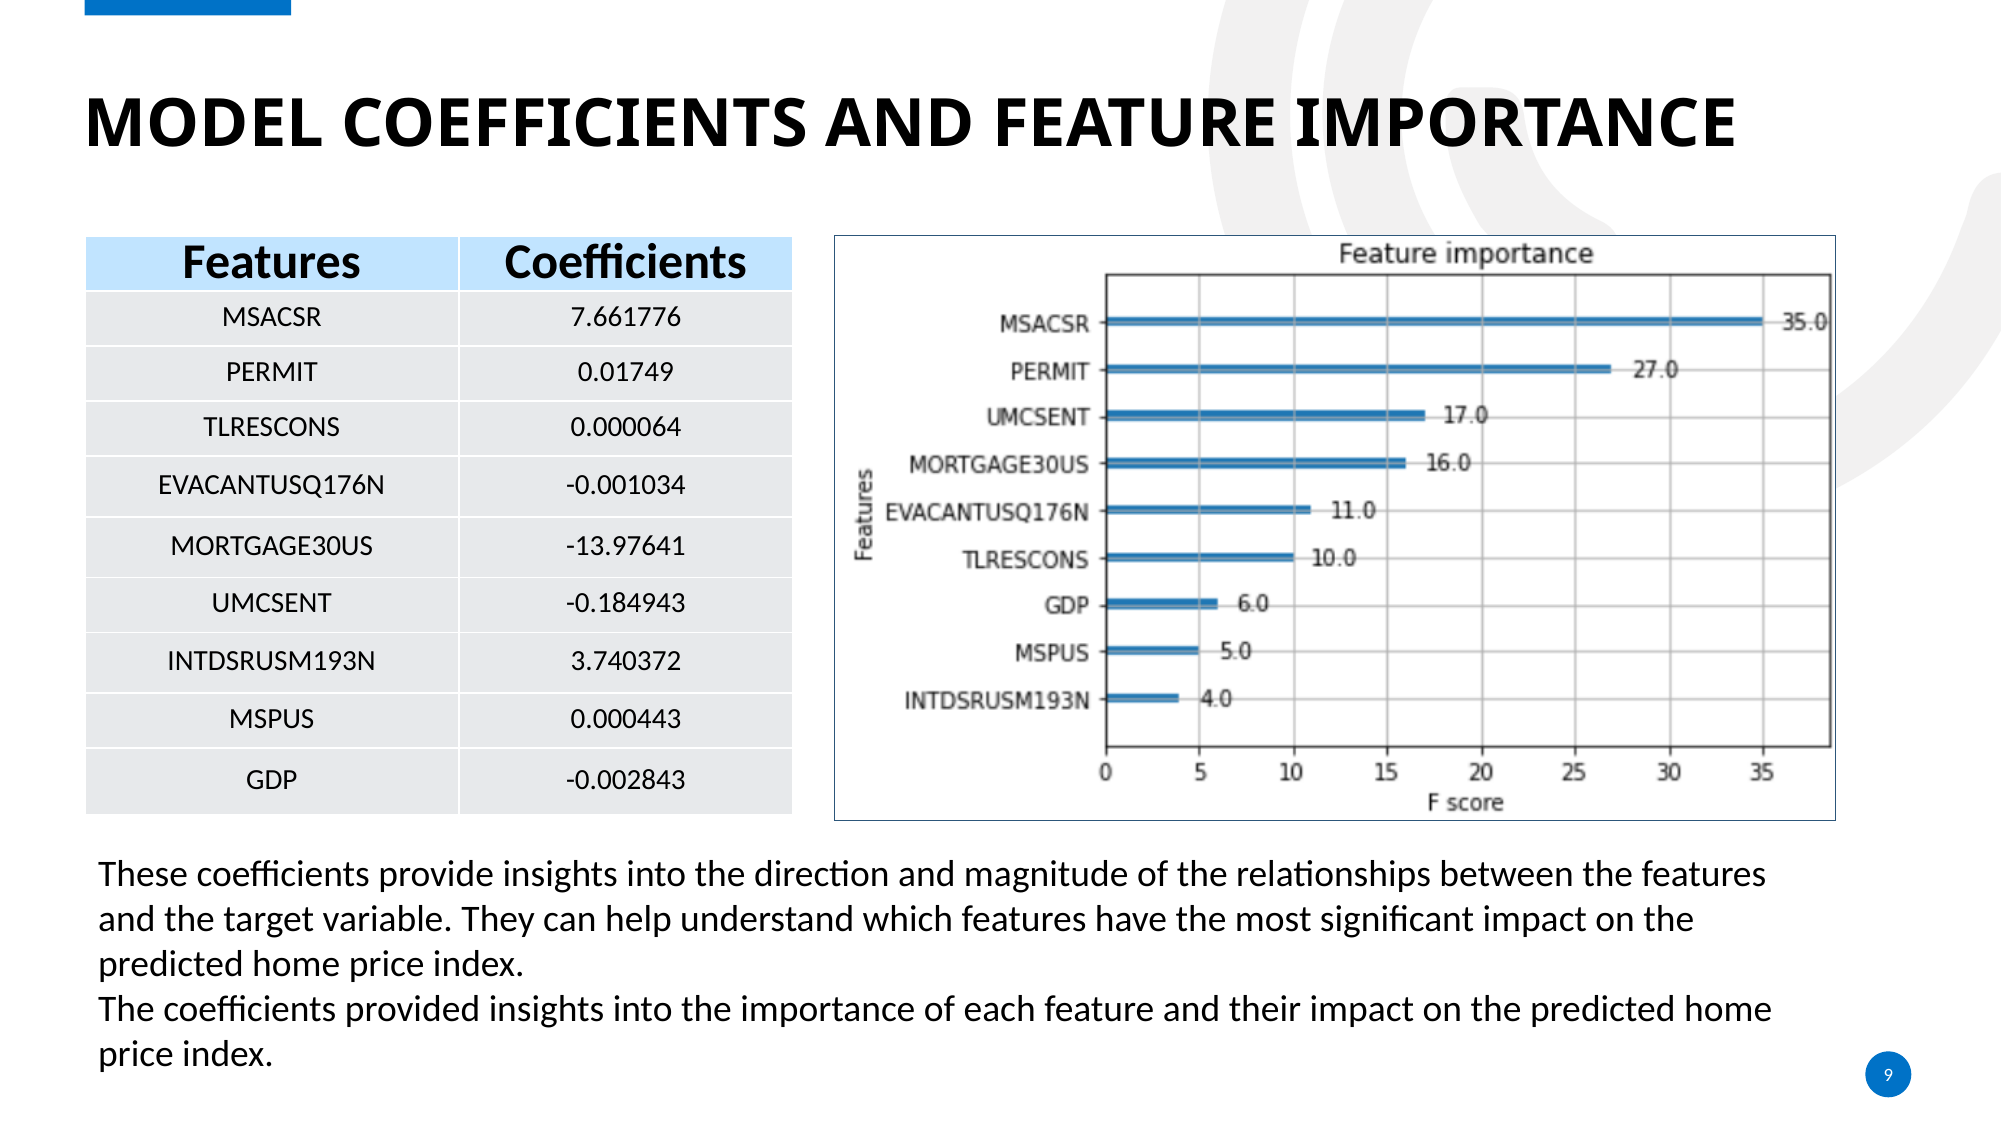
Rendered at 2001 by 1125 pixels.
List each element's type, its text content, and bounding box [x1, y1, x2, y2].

picture [834, 235, 1836, 821]
table_cell 0.000064 [460, 402, 792, 455]
table_cell -0.184943 [460, 578, 792, 632]
table_cell 0.000443 [460, 694, 792, 747]
table_cell UMCSENT [86, 578, 458, 632]
table_cell INTDSRUSM193N [86, 633, 458, 692]
table_cell 7.661776 [460, 292, 792, 345]
table_cell MORTGAGE30US [86, 518, 458, 577]
table_cell TLRESCONS [86, 402, 458, 455]
text_box These coefficients provide insights into the direction and magnitude of the relationships between the features and the target variable. They can help understand which features have the most significant impact on the predicted home price index. The coefficients provided insights into the importance of each feature and their impact on the predicted home price index. [83, 841, 1836, 1125]
slide_number 9 [1864, 1059, 1913, 1090]
table_cell MSPUS [86, 694, 458, 747]
table_cell MSACSR [86, 292, 458, 345]
table_cell 0.01749 [460, 347, 792, 400]
table_header Features [86, 237, 458, 290]
table_cell -13.97641 [460, 518, 792, 577]
table_cell 3.740372 [460, 633, 792, 692]
table_cell EVACANTUSQ176N [86, 457, 458, 516]
table_cell -0.001034 [460, 457, 792, 516]
table_cell -0.002843 [460, 749, 792, 814]
table_cell PERMIT [86, 347, 458, 400]
table_cell GDP [86, 749, 458, 814]
table_header Coefficients [460, 237, 792, 290]
title Model Coefficients and feature importance [83, 10, 1913, 162]
